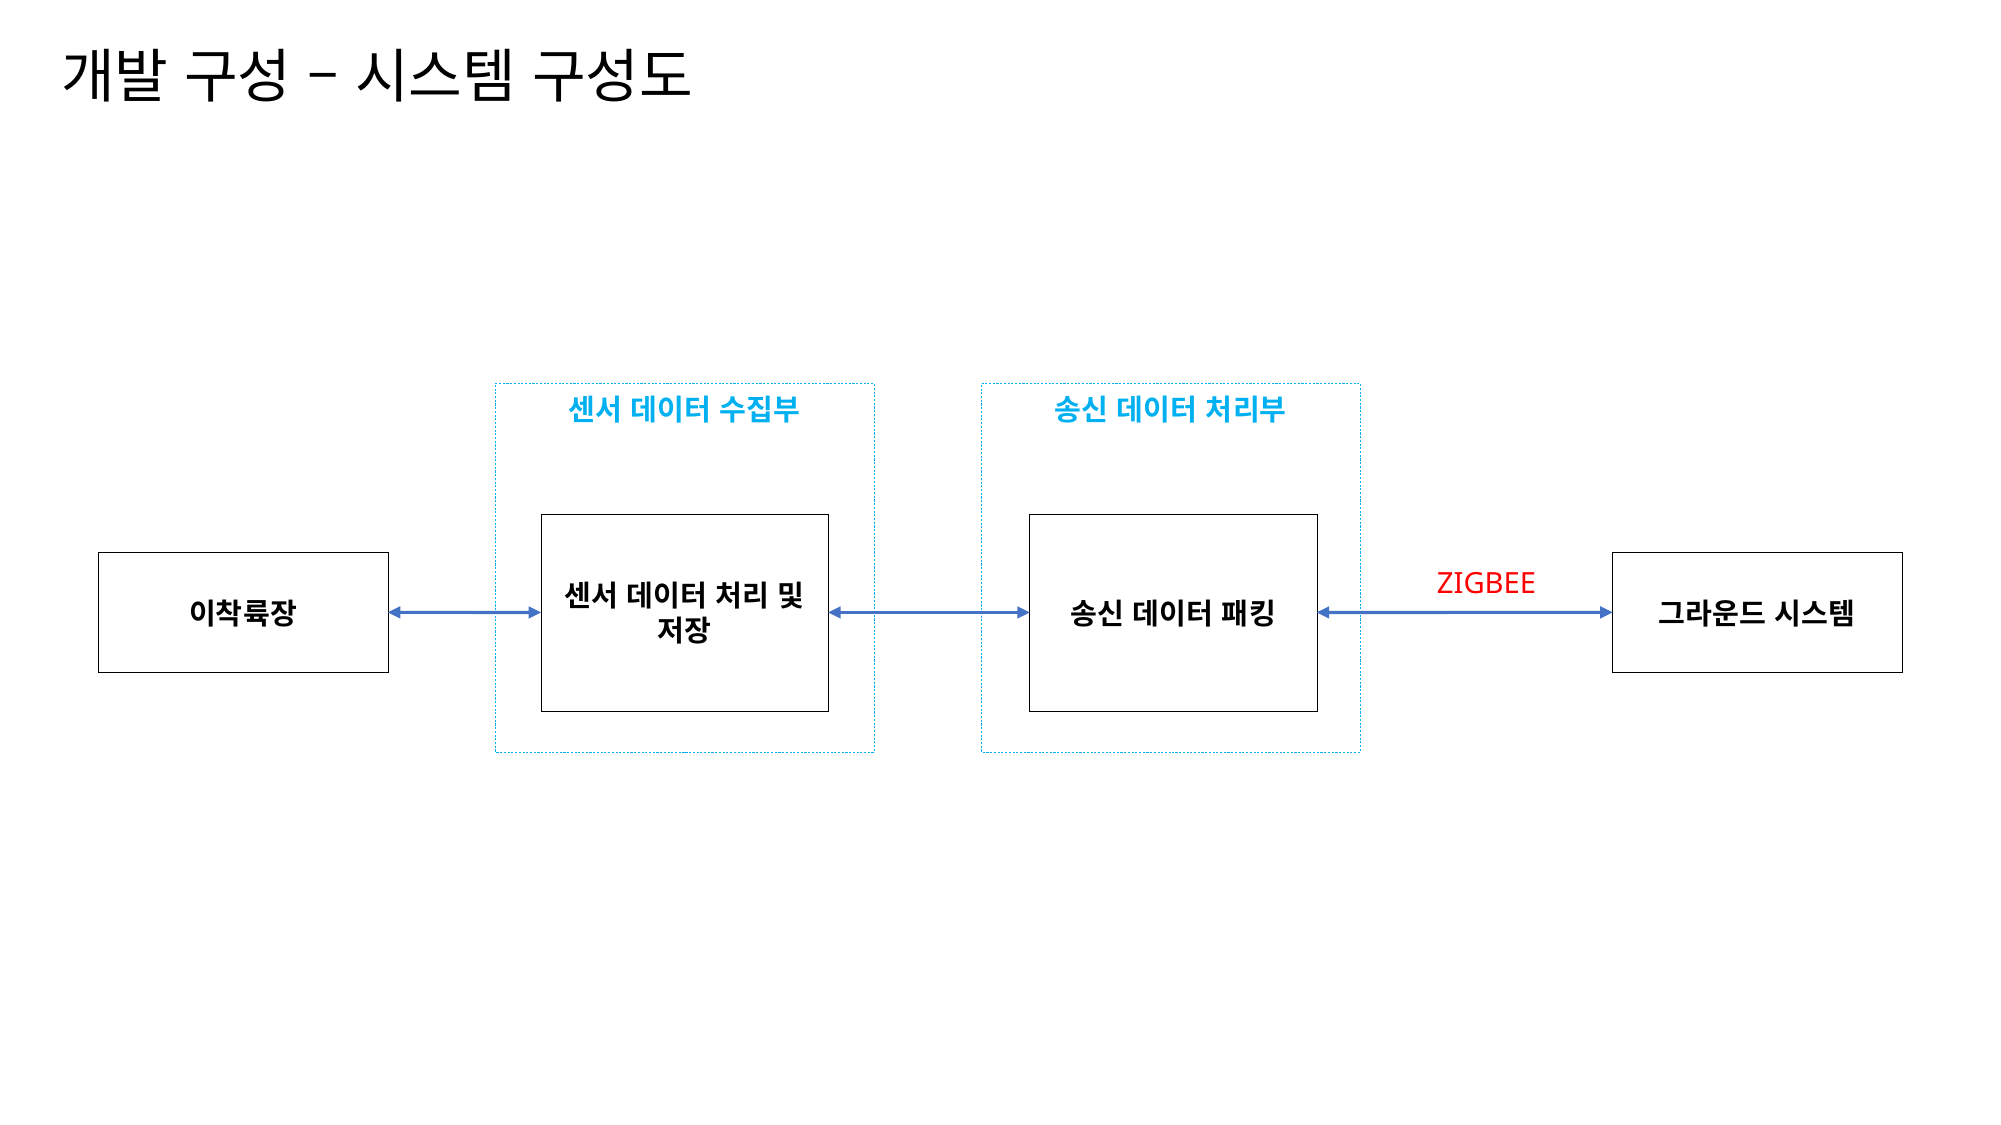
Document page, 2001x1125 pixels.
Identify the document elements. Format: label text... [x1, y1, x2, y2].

title 개발 구성 – 시스템 구성도 [46, 33, 1955, 124]
text_box 그라운드 시스템 [1612, 551, 1903, 673]
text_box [495, 383, 875, 752]
text_box 이착륙장 [97, 551, 389, 673]
text_box ZIGBEE [1422, 557, 1552, 607]
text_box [981, 383, 1361, 752]
